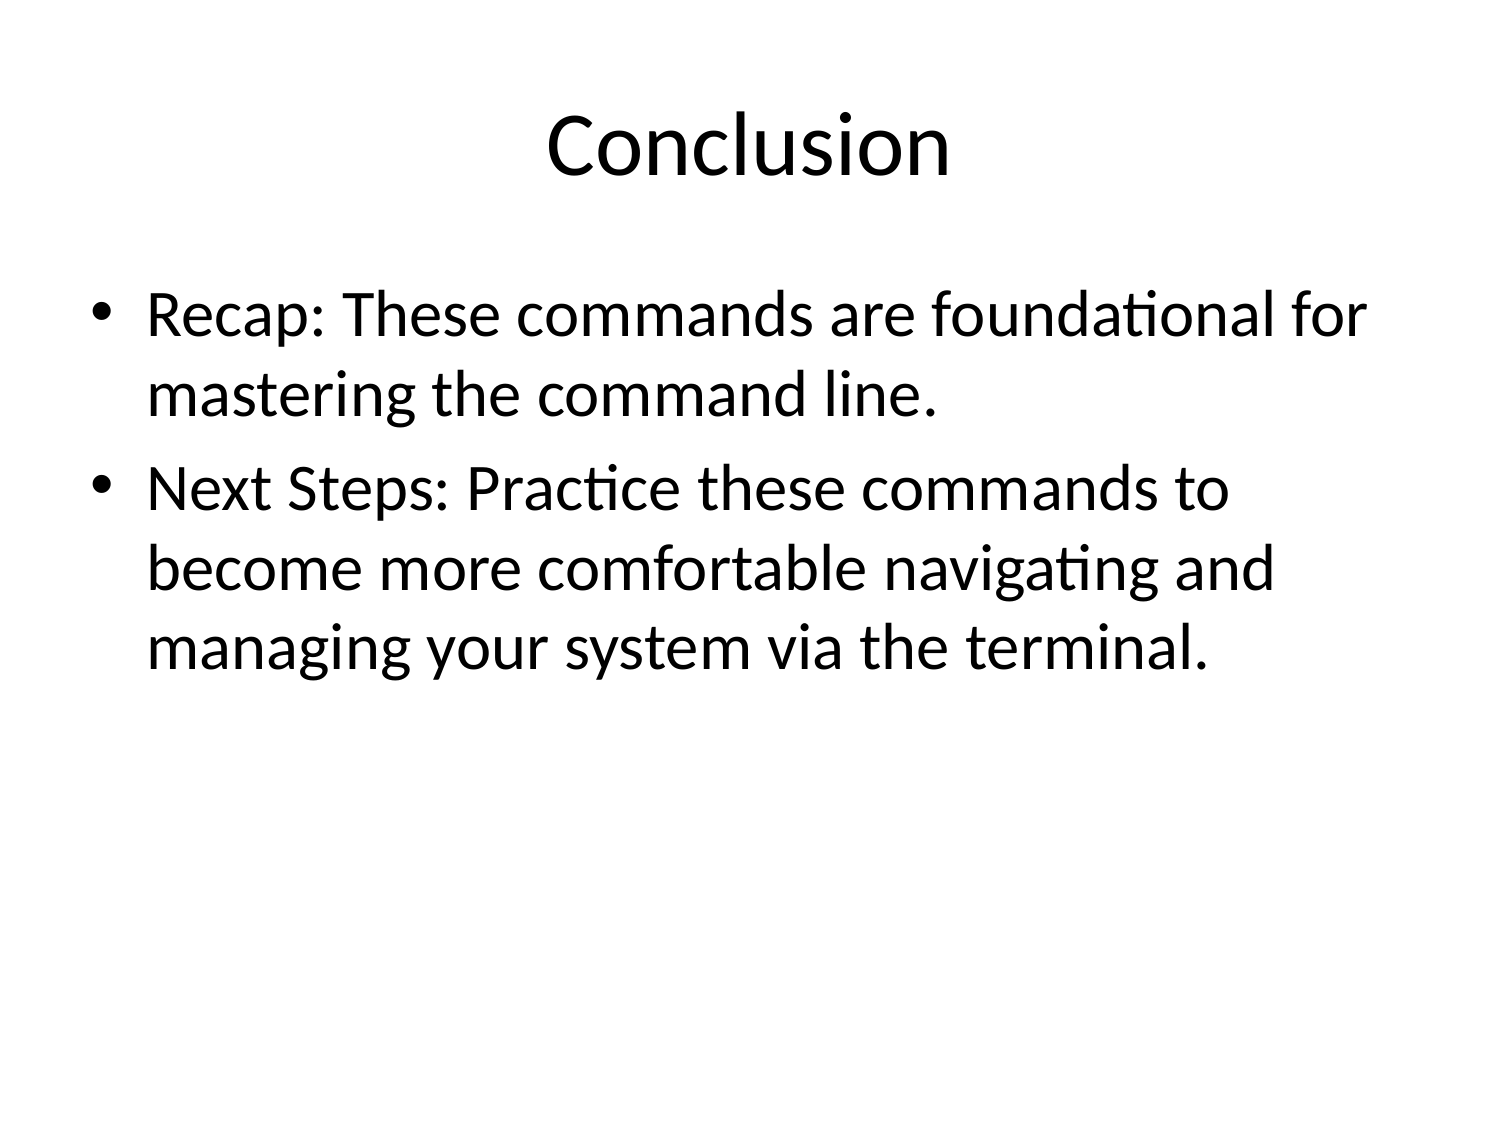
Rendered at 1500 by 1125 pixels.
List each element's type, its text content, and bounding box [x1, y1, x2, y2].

list Recap: These commands are foundational for mastering the command line. Next Steps: Practice these commands to become more comfortable navigating and managing your system via the terminal. [75, 262, 1425, 1005]
title Conclusion [75, 45, 1425, 233]
